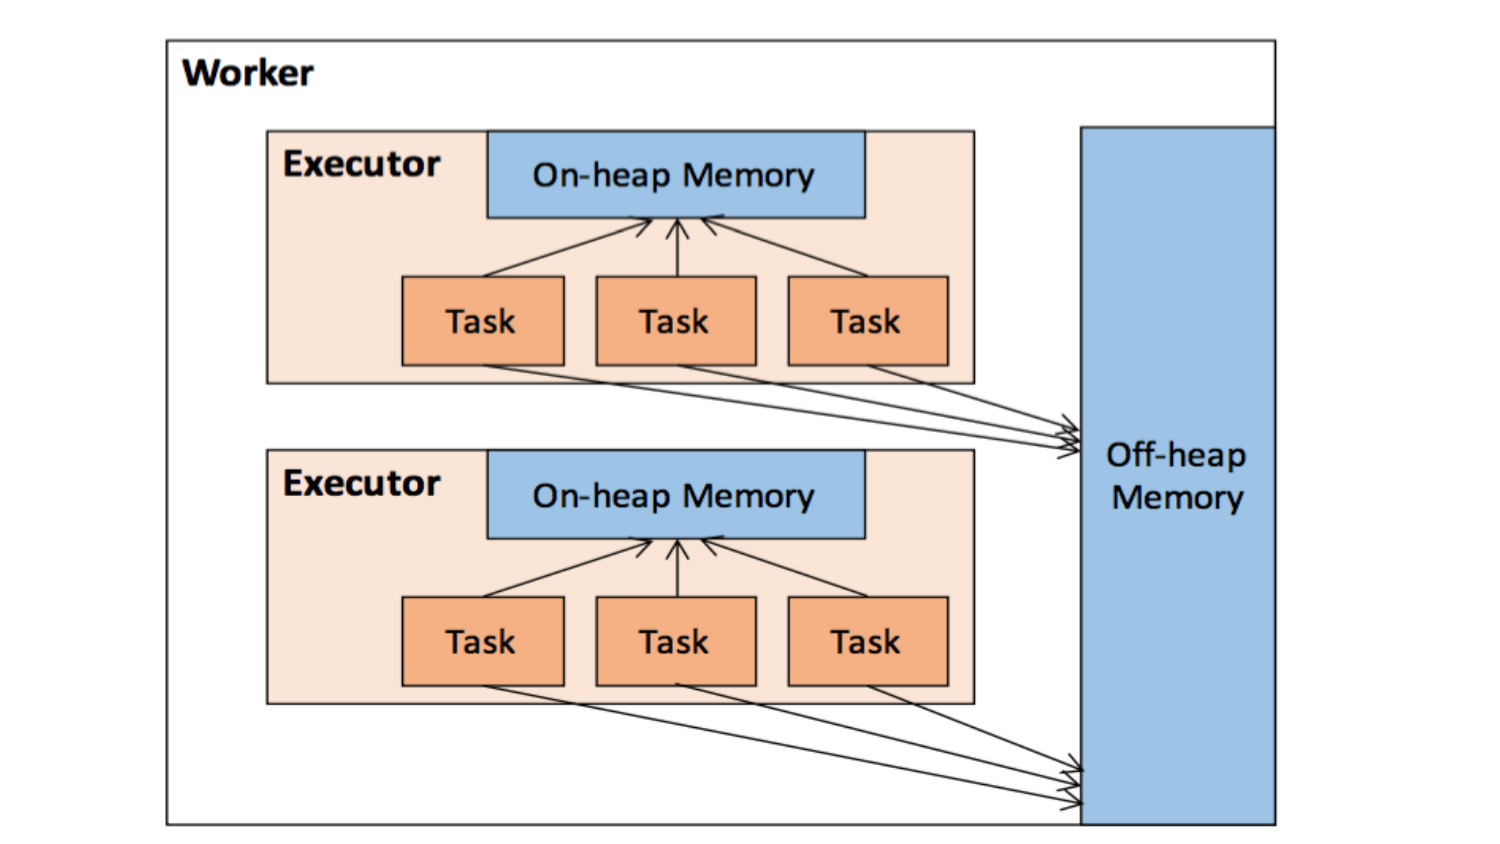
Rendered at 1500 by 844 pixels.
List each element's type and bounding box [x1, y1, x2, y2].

picture [112, 28, 1333, 844]
